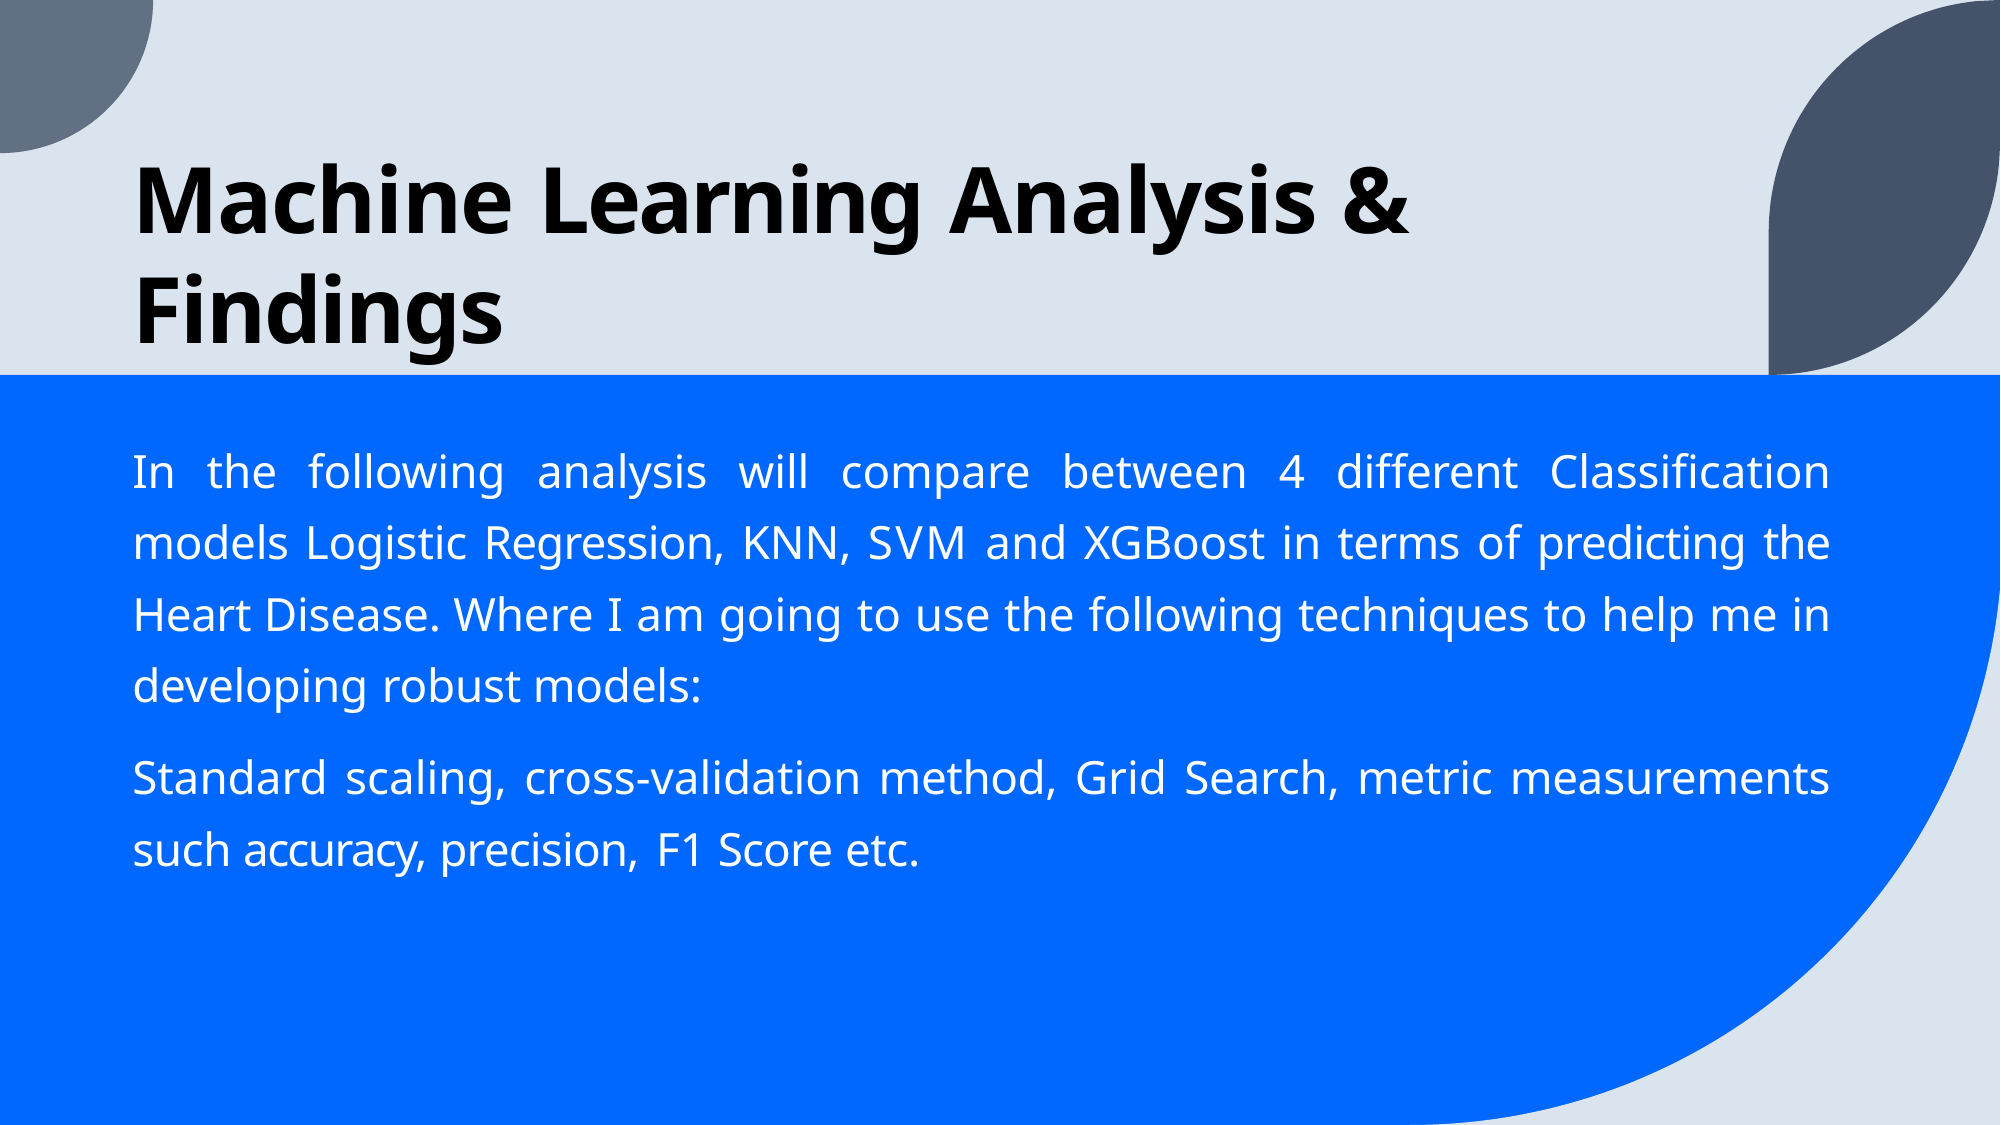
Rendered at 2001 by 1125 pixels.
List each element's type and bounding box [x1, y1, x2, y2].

text_box [0, 0, 2000, 1125]
